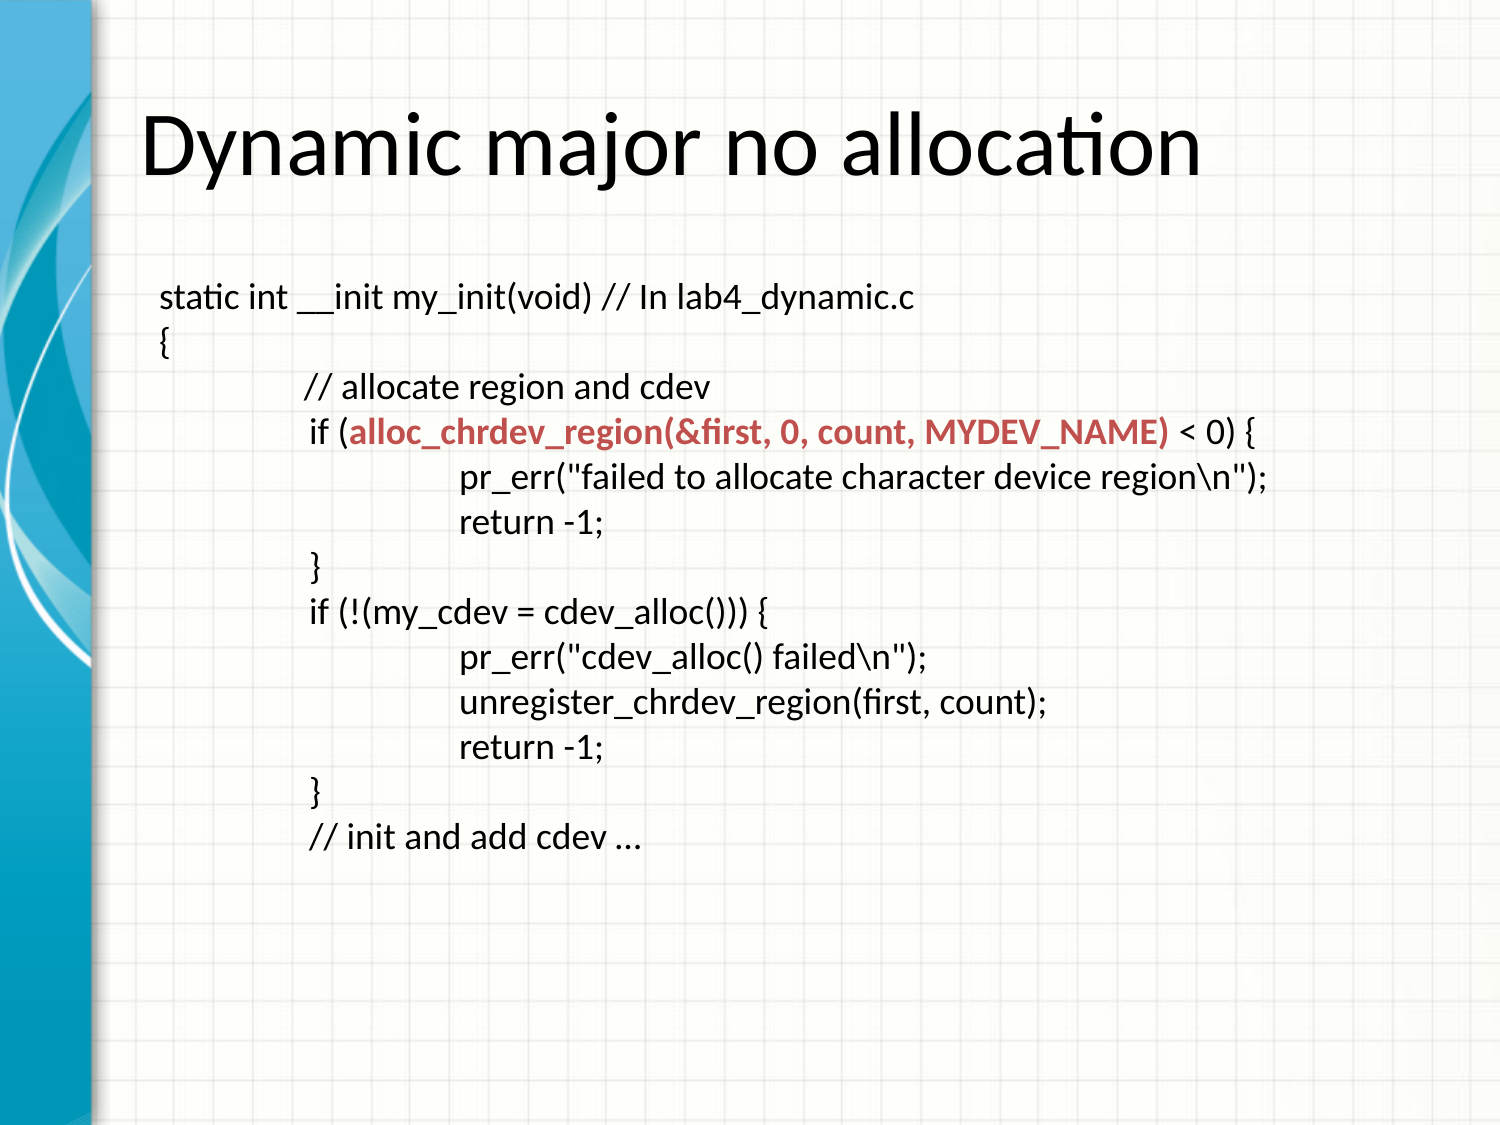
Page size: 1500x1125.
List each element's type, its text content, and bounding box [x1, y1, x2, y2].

title Dynamic major no allocation [125, 45, 1450, 233]
text_box static int __init my_init(void) // In lab4_dynamic.c { // allocate region and cdev if (alloc_chrdev_region(&first, 0, count, MYDEV_NAME) < 0) { pr_err("failed to allocate character device region\n"); return -1; } if (!(my_cdev = cdev_alloc())) { pr_err("cdev_alloc() failed\n"); unregister_chrdev_region(first, count); return -1; } // init and add cdev … [144, 264, 1284, 865]
picture [0, 0, 1500, 1125]
